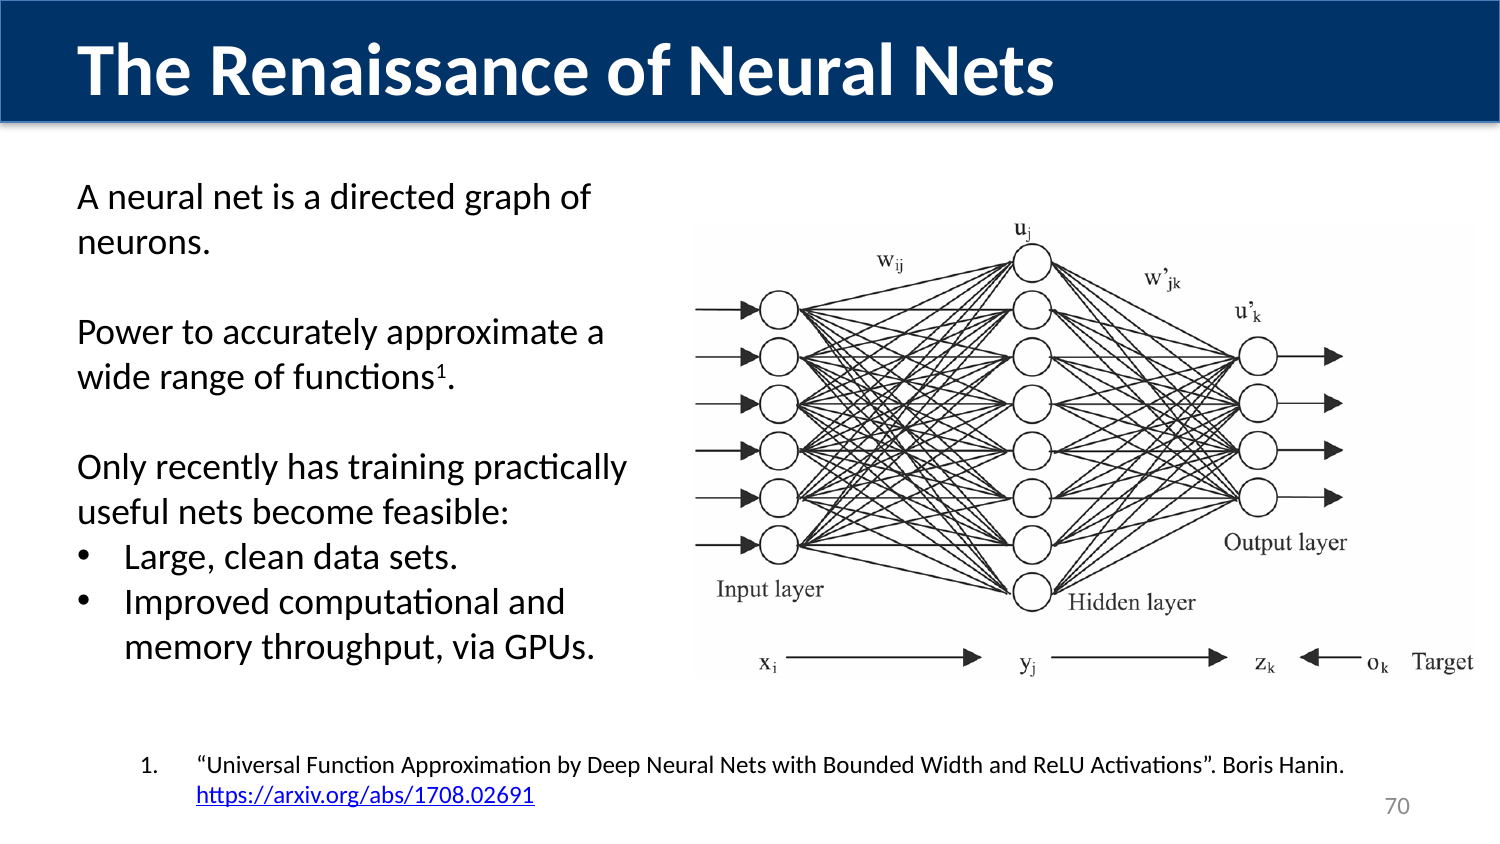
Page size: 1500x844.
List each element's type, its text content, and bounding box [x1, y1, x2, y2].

picture [692, 221, 1476, 681]
text_box [0, 0, 1500, 123]
text_box The Renaissance of Neural Nets [62, 13, 1200, 119]
slide_number 70 [1363, 782, 1425, 827]
text_box “Universal Function Approximation by Deep Neural Nets with Bounded Width and ReLU Activations”. Boris Hanin. https://arxiv.org/abs/1708.02691 [125, 740, 1363, 844]
text_box A neural net is a directed graph of neurons. Power to accurately approximate a wide range of functions1. Only recently has training practically useful nets become feasible: Large, clean data sets. Improved computational and memory throughput, via GPUs. [62, 164, 675, 765]
